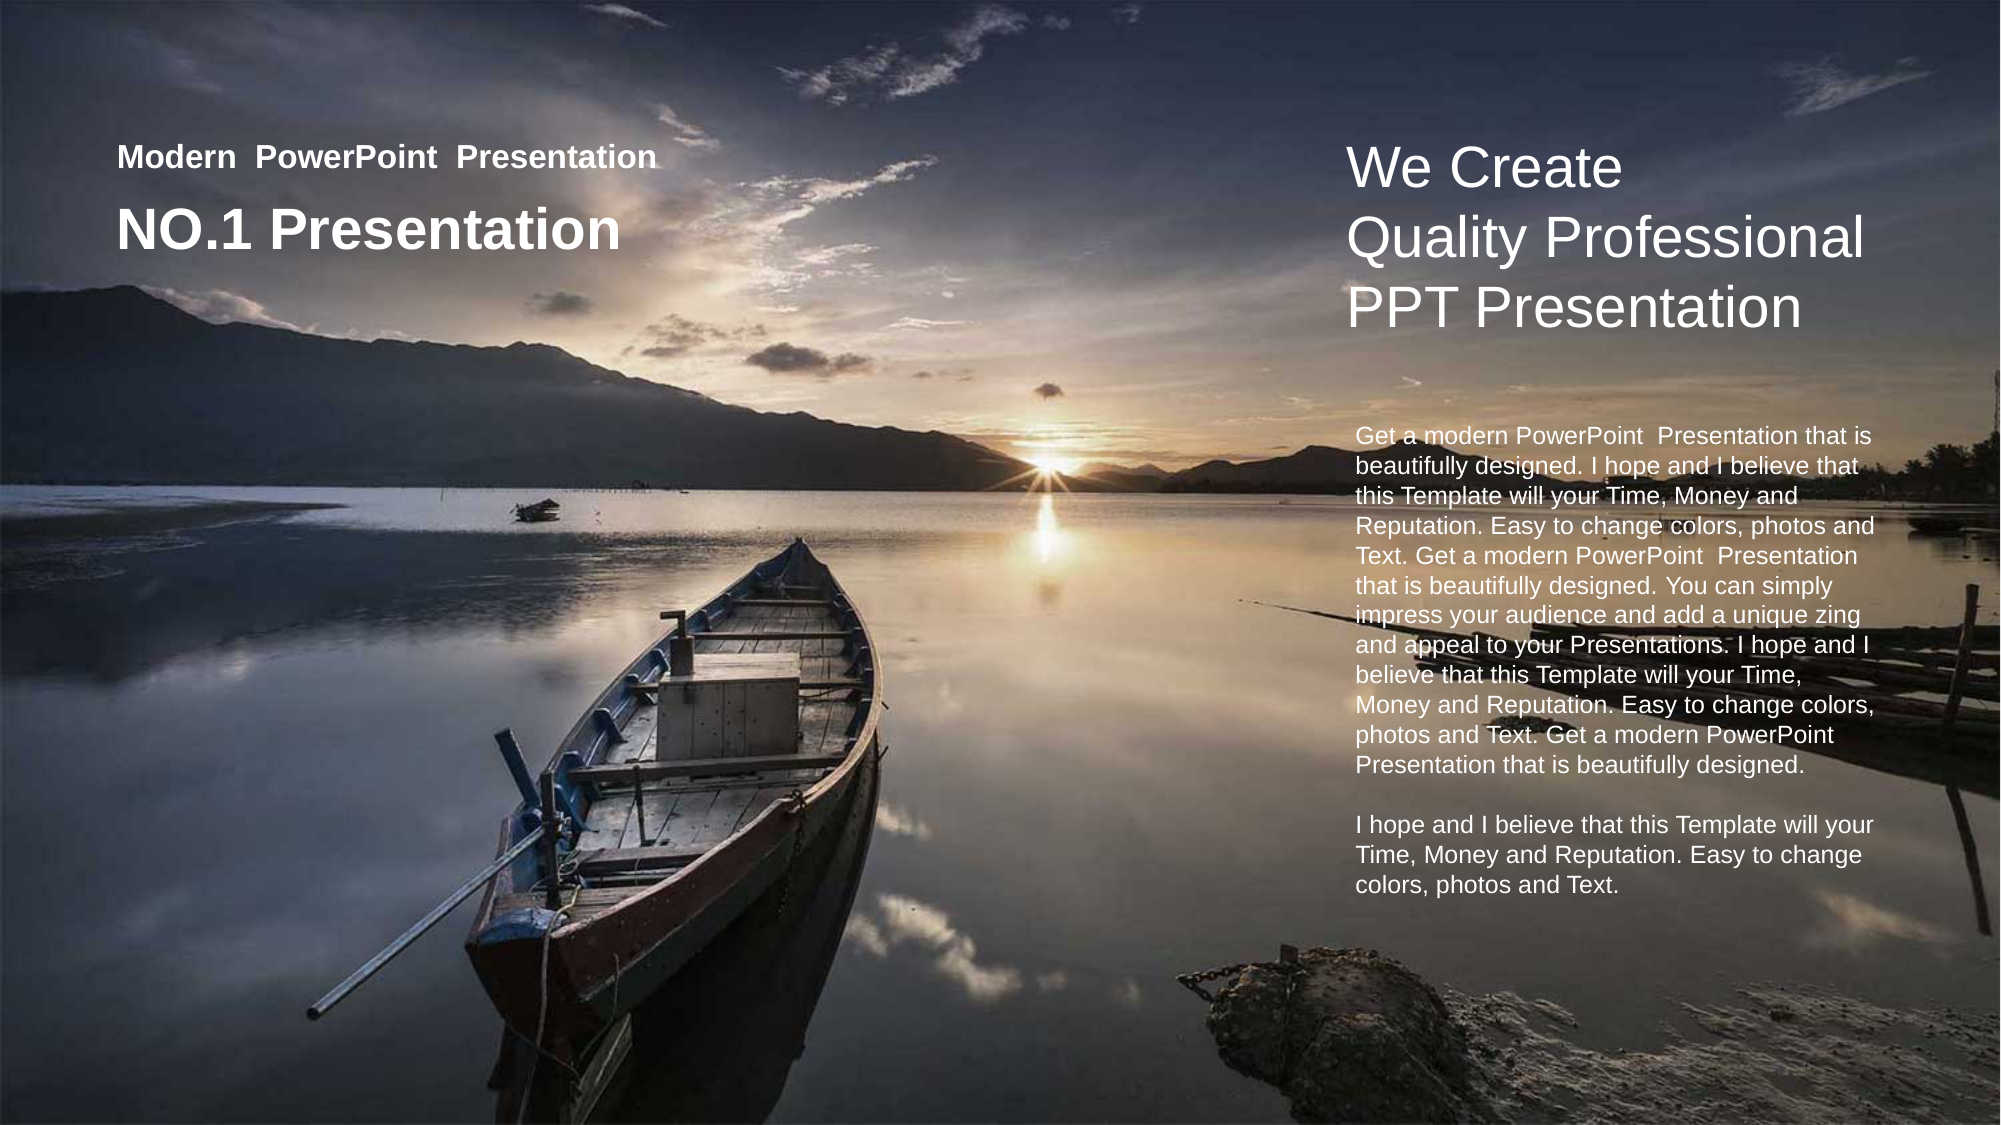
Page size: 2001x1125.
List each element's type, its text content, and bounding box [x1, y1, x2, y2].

text_box We Create Quality Professional PPT Presentation [1340, 128, 1898, 339]
text_box Modern PowerPoint Presentation [102, 127, 757, 183]
text_box NO.1 Presentation [102, 183, 757, 269]
picture [0, 0, 2001, 1125]
text_box Get a modern PowerPoint Presentation that is beautifully designed. I hope and I believe that this Template will your Time, Money and Reputation. Easy to change colors, photos and Text. Get a modern PowerPoint Presentation that is beautifully designed. You can simply impress your audience and add a unique zing and appeal to your Presentations. I hope and I believe that this Template will your Time, Money and Reputation. Easy to change colors, photos and Text. Get a modern PowerPoint Presentation that is beautifully designed. I hope and I believe that this Template will your Time, Money and Reputation. Easy to change colors, photos and Text. [1340, 412, 1898, 906]
